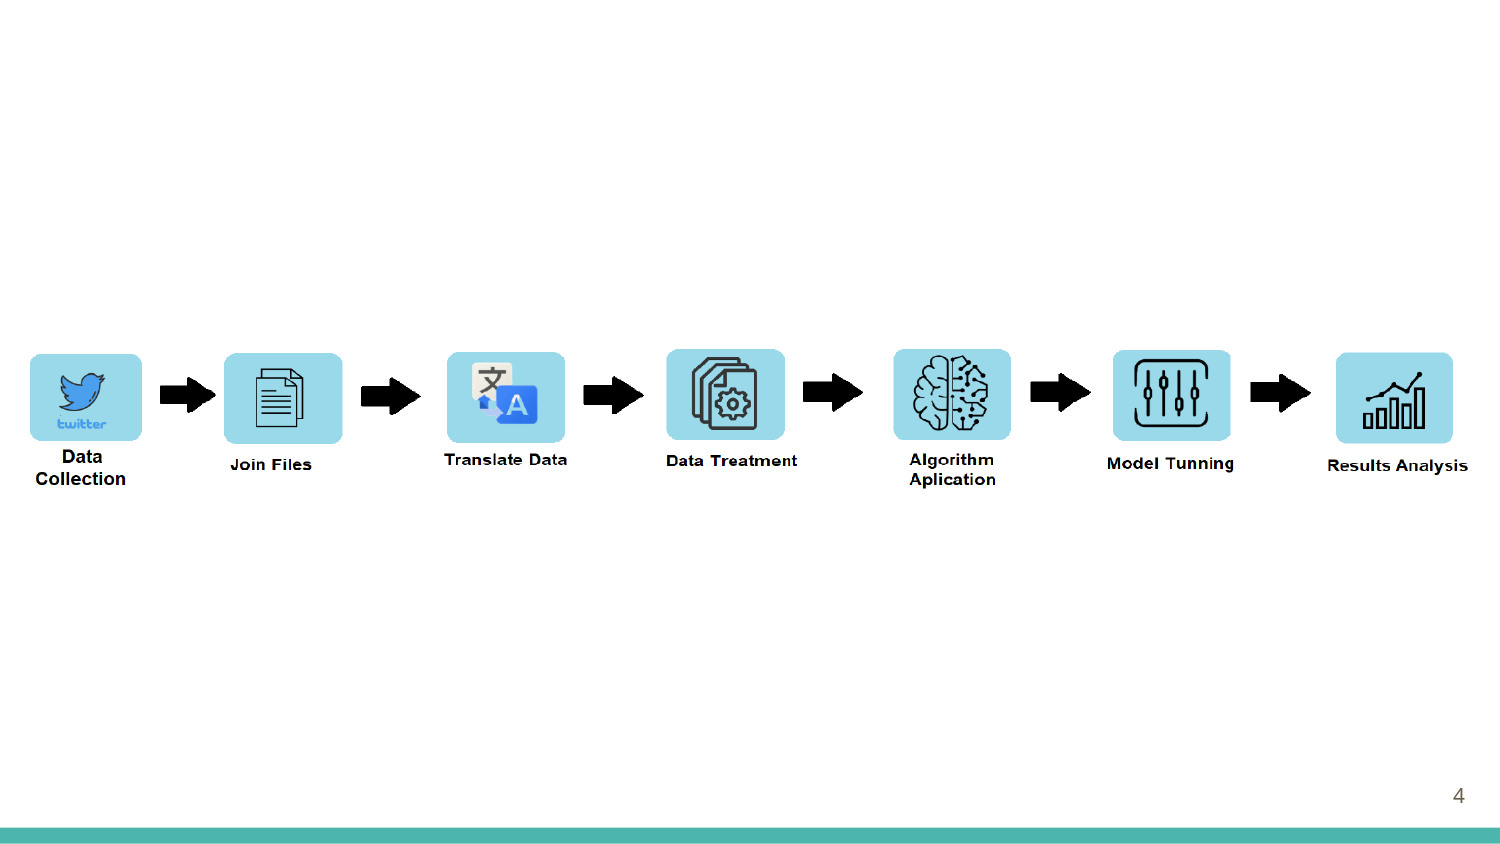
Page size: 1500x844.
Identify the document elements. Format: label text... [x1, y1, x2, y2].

picture [24, 278, 1476, 565]
slide_number ‹#› [1389, 764, 1480, 830]
